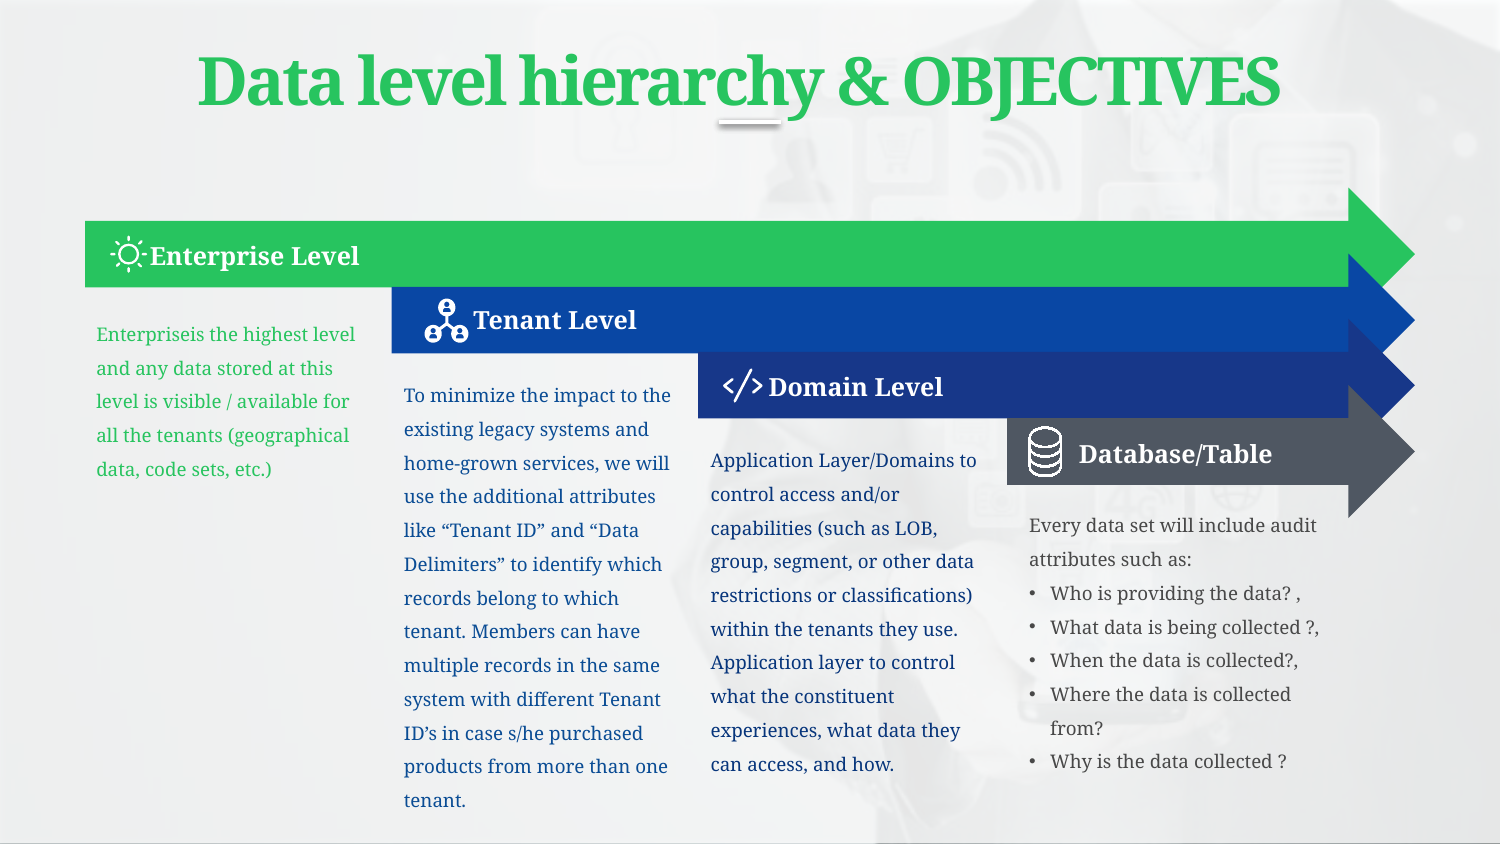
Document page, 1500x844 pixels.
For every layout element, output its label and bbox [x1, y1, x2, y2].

text_box [84, 187, 1416, 519]
picture [0, 0, 1500, 844]
